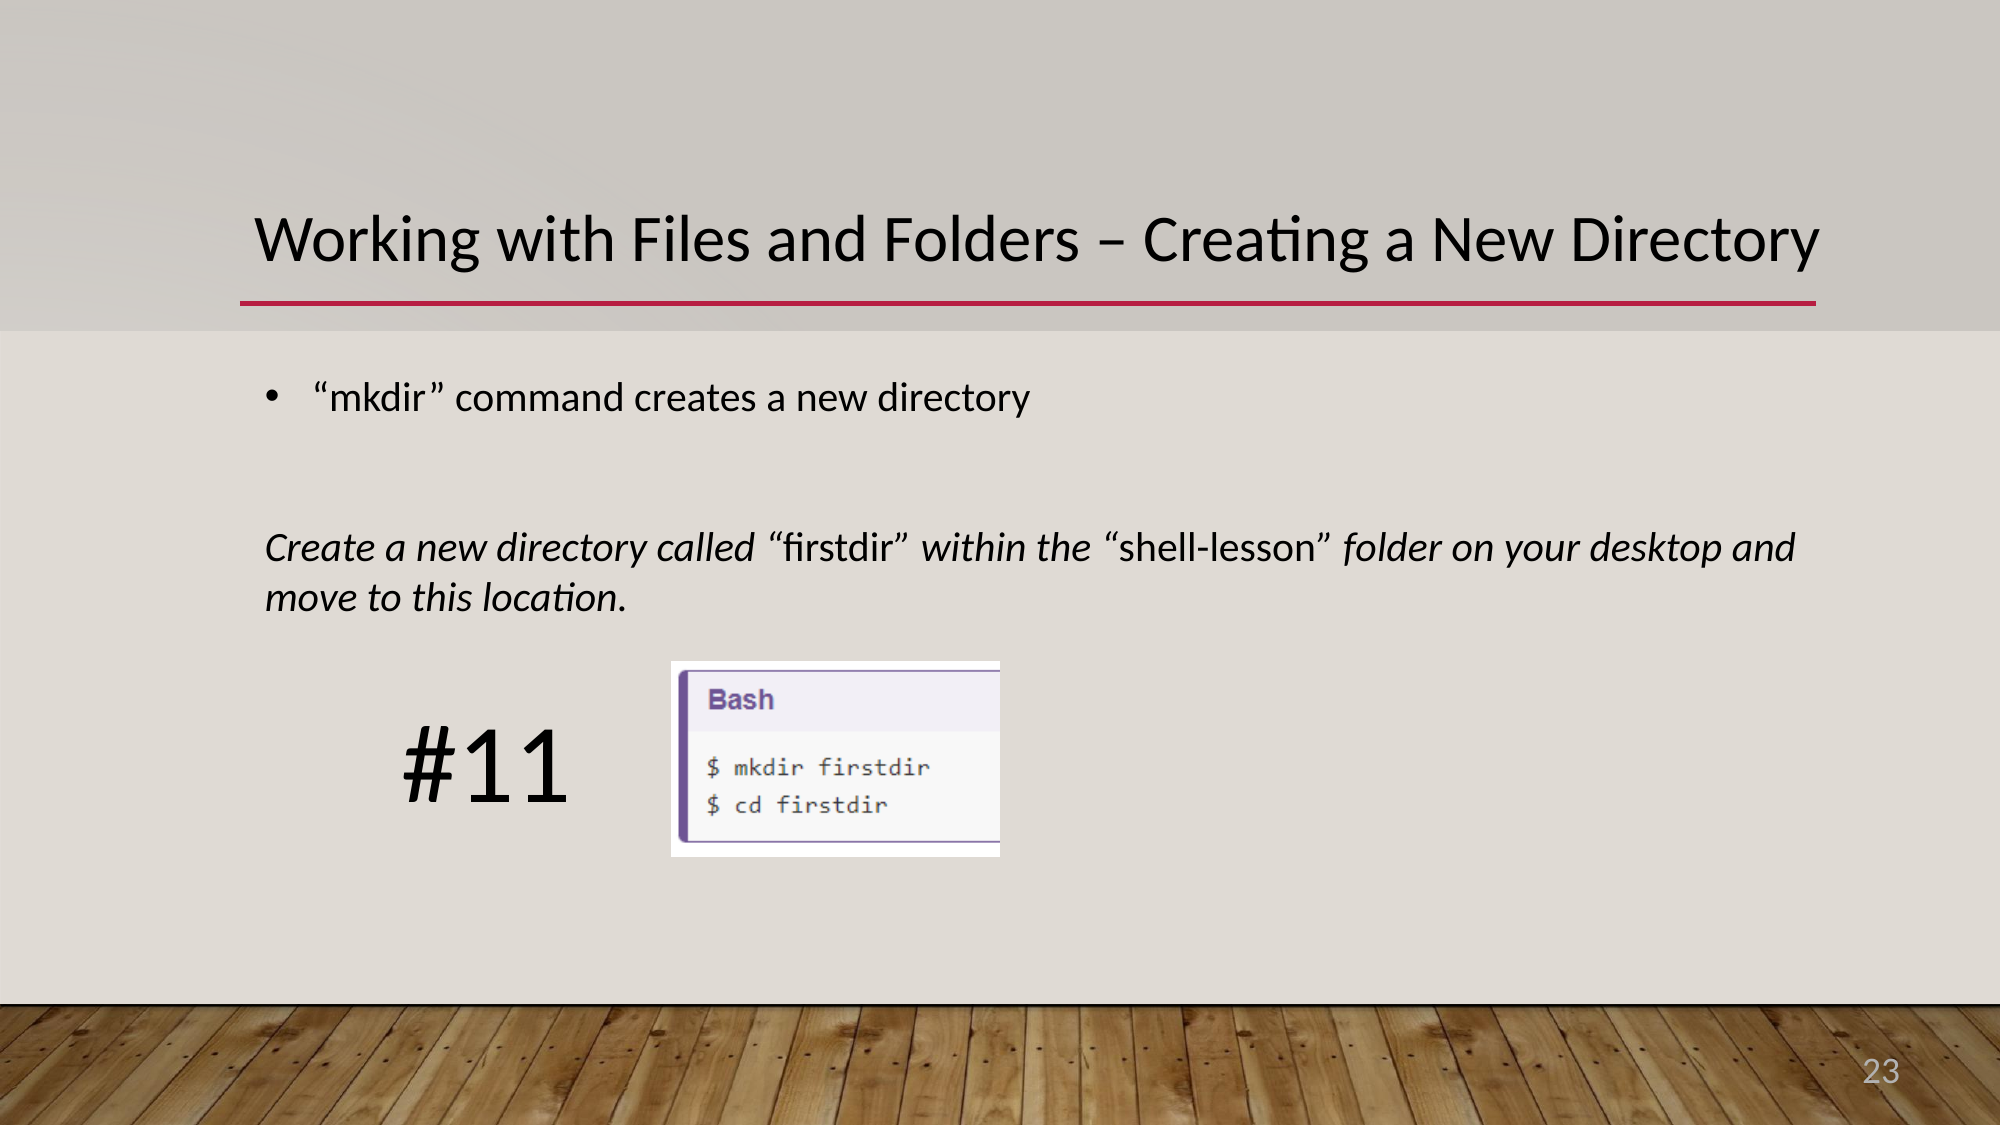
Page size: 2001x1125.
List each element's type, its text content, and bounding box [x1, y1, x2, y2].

slide_number 23 [1440, 1046, 1900, 1103]
text_box #11 [362, 682, 611, 833]
picture [0, 0, 2000, 1004]
text_box “mkdir” command creates a new directory Create a new directory called “firstdir” within the “shell-lesson” folder on your desktop and move to this location. [249, 362, 1863, 628]
picture [0, 1007, 2000, 1125]
text_box Working with Files and Folders – Creating a New Directory [239, 187, 1900, 283]
